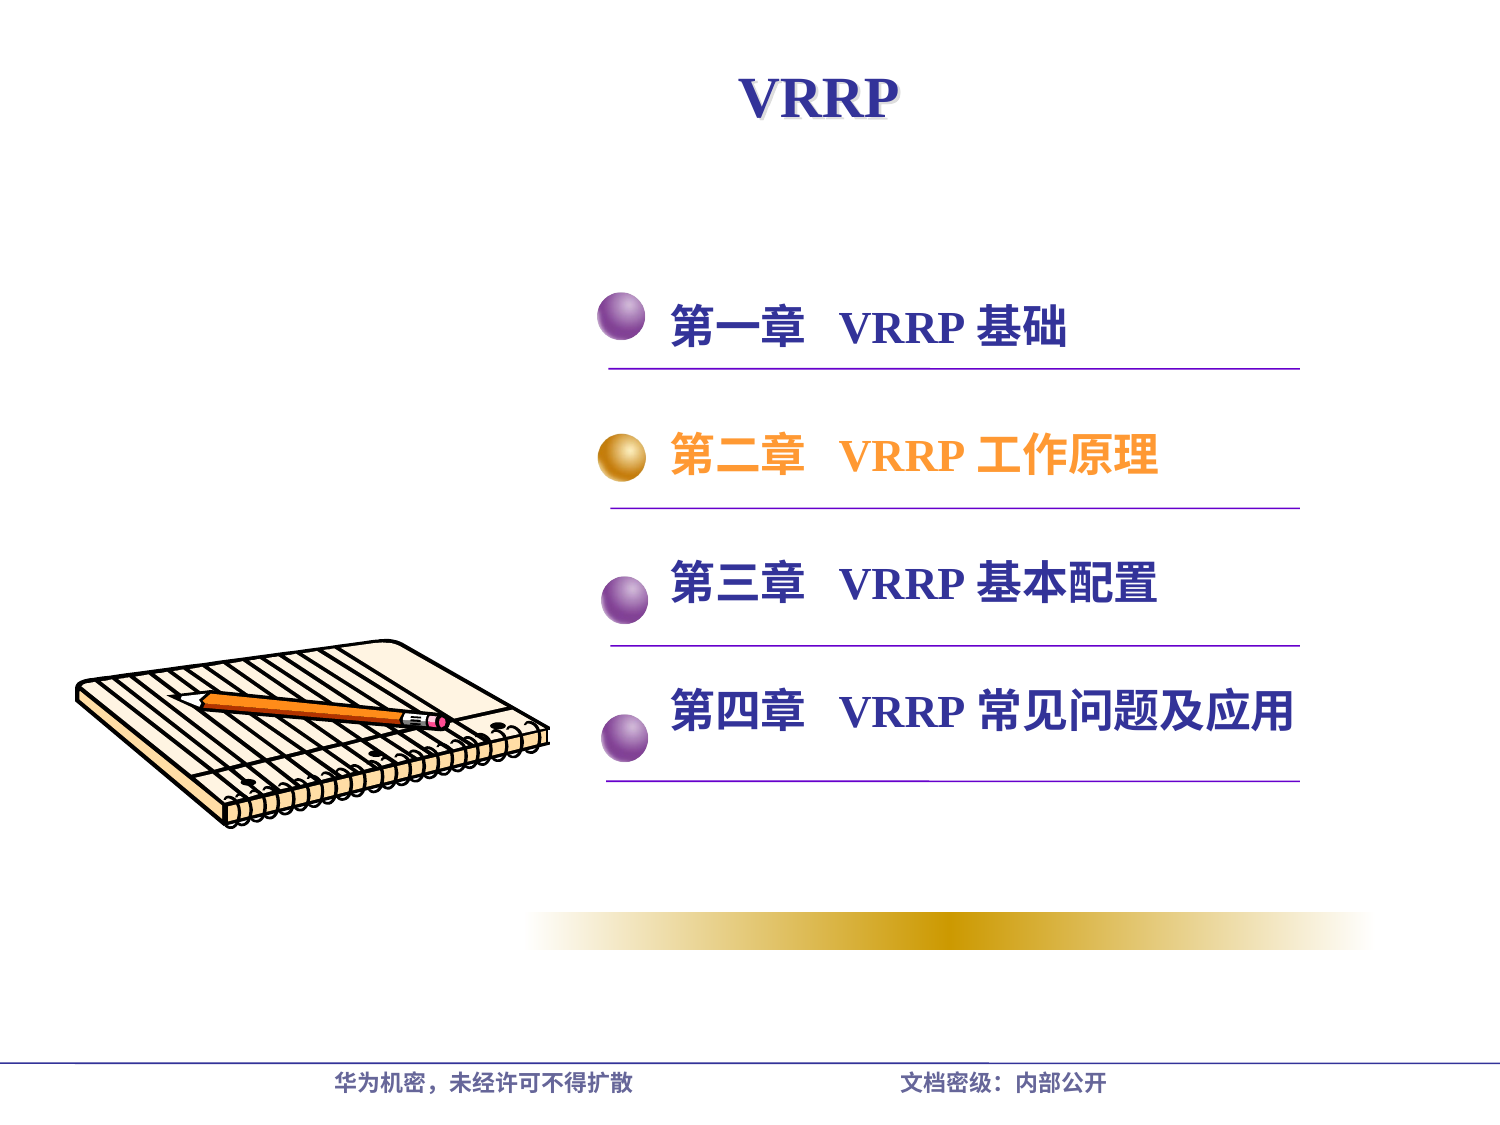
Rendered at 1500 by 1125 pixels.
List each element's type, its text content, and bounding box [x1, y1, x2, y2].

picture [599, 574, 649, 626]
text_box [74, 637, 550, 832]
text_box [525, 912, 1375, 950]
text_box 第一章 VRRP基础 第二章 VRRP工作原理 第三章 VRRP基本配置 第四章 VRRP常见问题及应用 [654, 262, 1312, 745]
picture [599, 712, 649, 763]
picture [596, 290, 646, 341]
title VRRP [237, 37, 1400, 150]
picture [596, 432, 648, 483]
